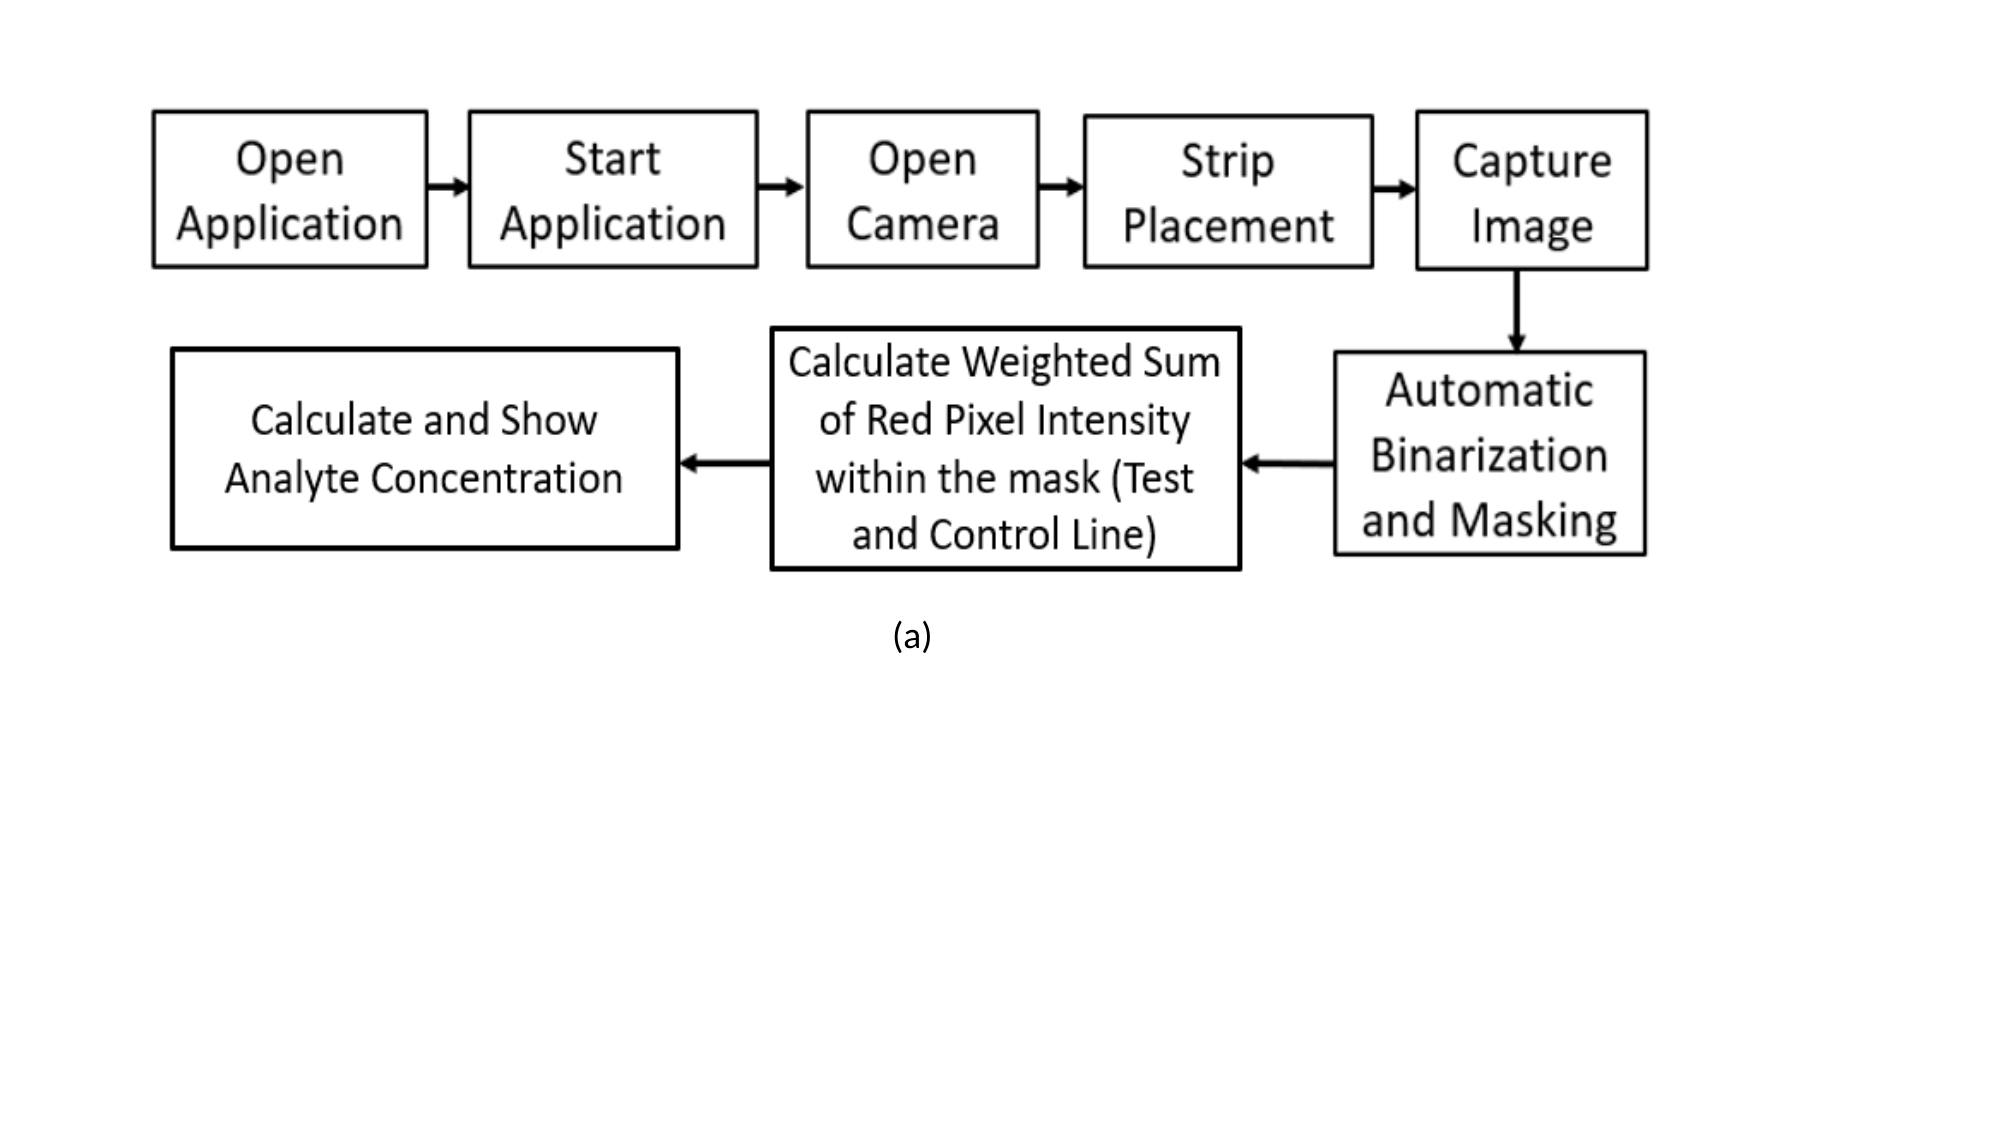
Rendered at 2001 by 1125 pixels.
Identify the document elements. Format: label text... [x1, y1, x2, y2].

picture [124, 84, 1671, 604]
text_box (a) [877, 604, 949, 664]
